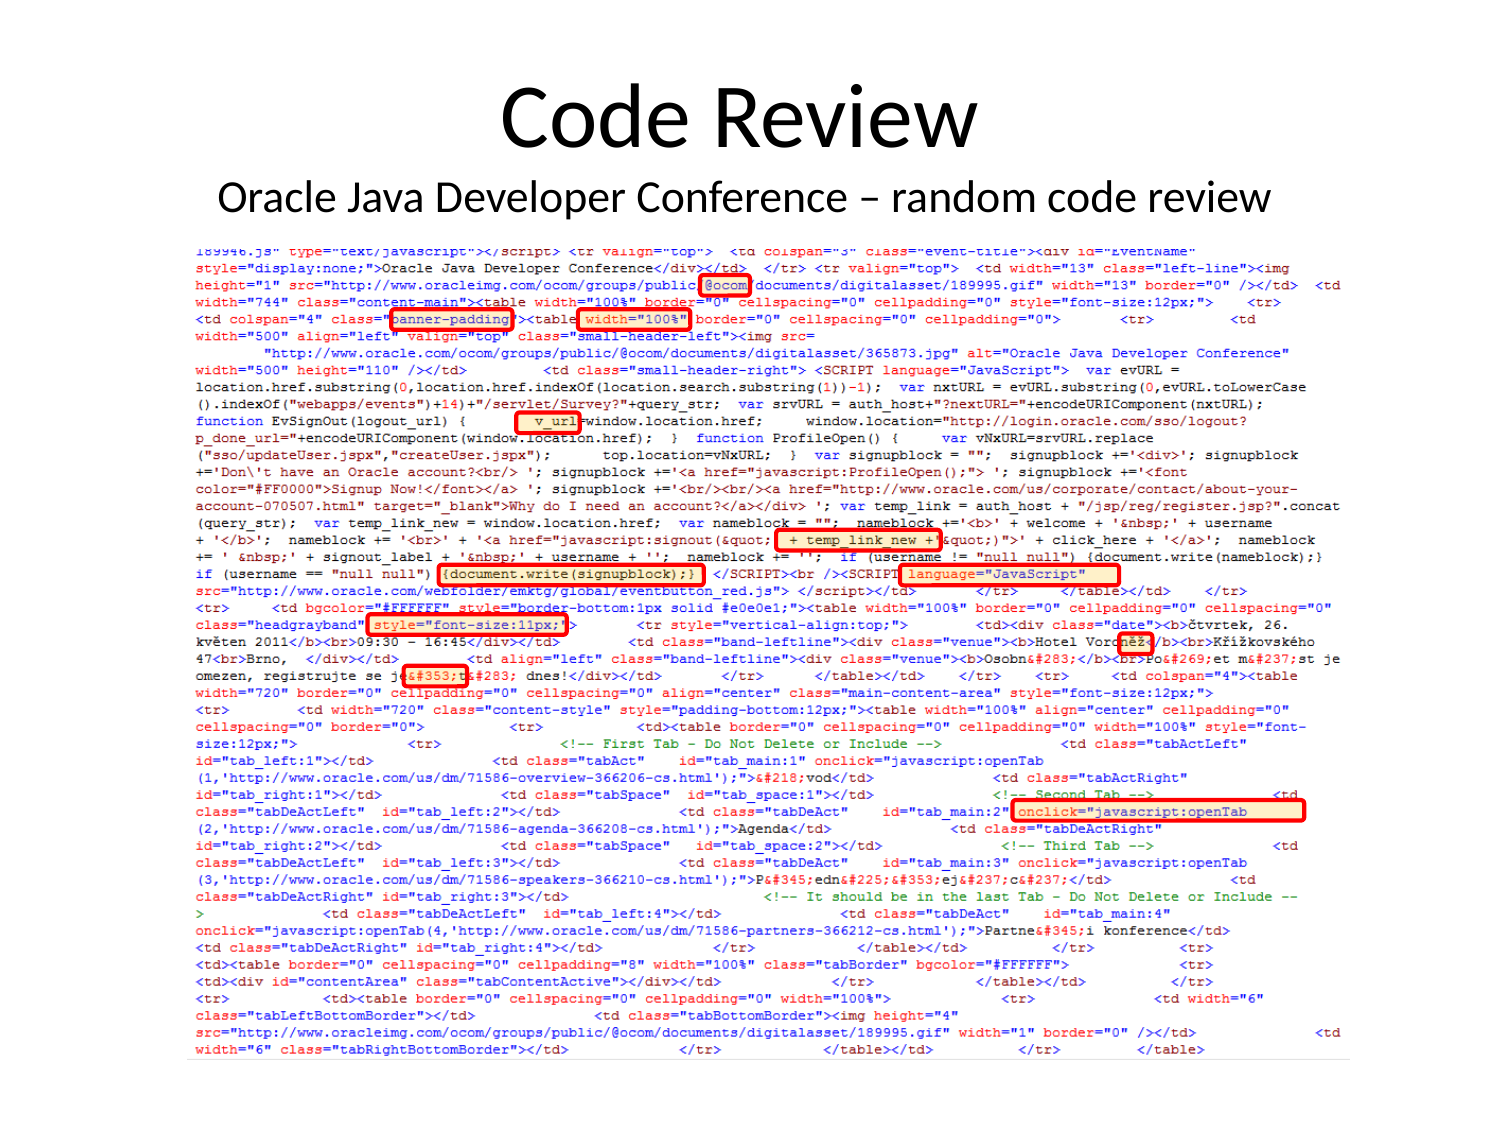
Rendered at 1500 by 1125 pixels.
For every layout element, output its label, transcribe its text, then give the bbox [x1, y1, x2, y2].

picture [187, 249, 1351, 1060]
title Code Review Oracle Java Developer Conference – random code review [75, 45, 1425, 233]
